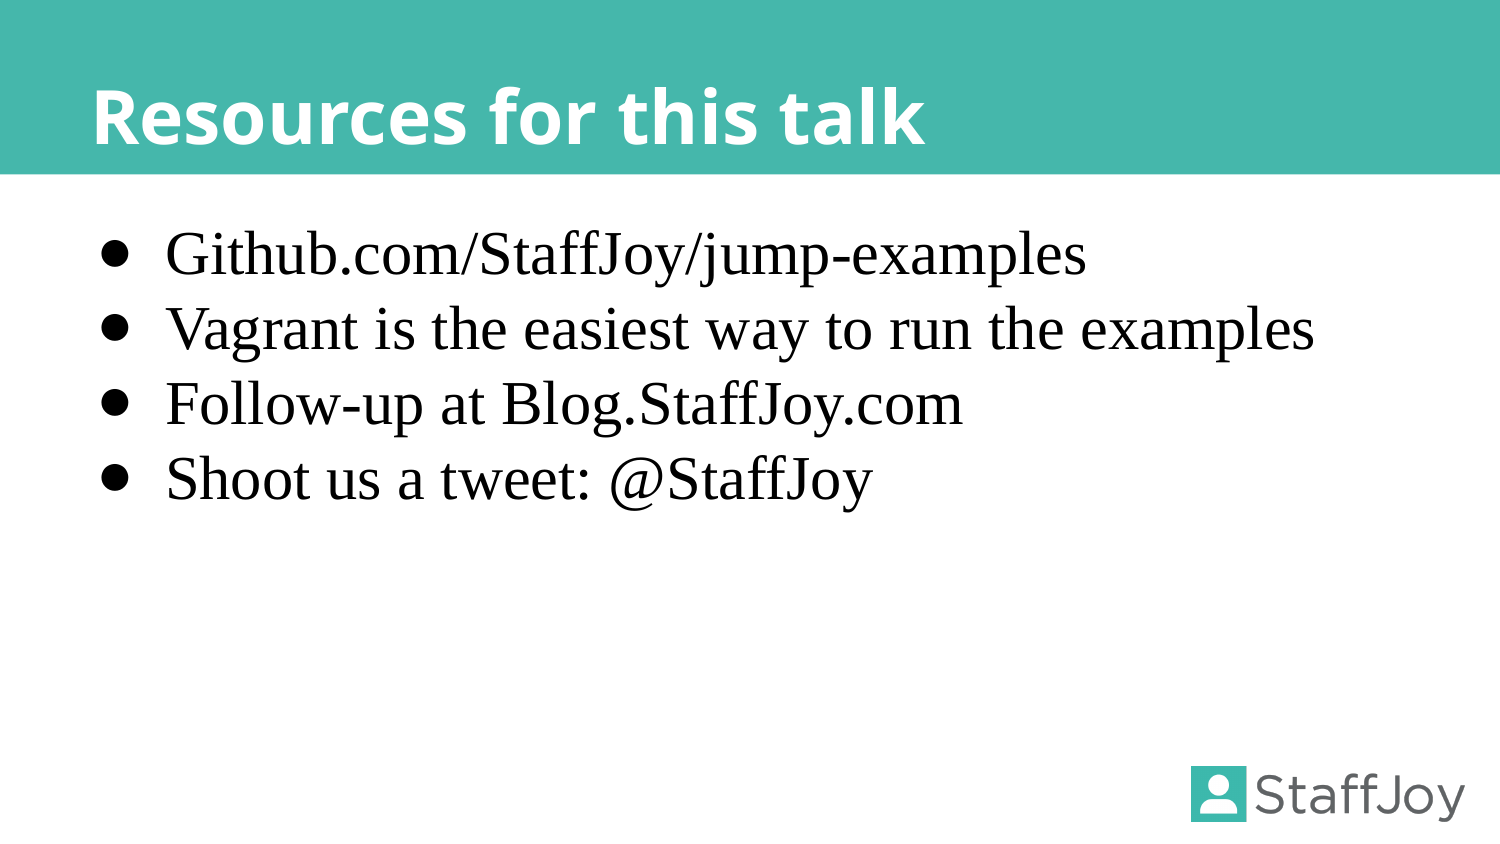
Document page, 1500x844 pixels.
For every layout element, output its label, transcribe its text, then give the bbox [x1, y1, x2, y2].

list Github.com/StaffJoy/jump-examples Vagrant is the easiest way to run the examples Follow-up at Blog.StaffJoy.com Shoot us a tweet: @StaffJoy [75, 196, 1425, 808]
picture [1191, 766, 1472, 822]
title Resources for this talk [75, 33, 1425, 175]
